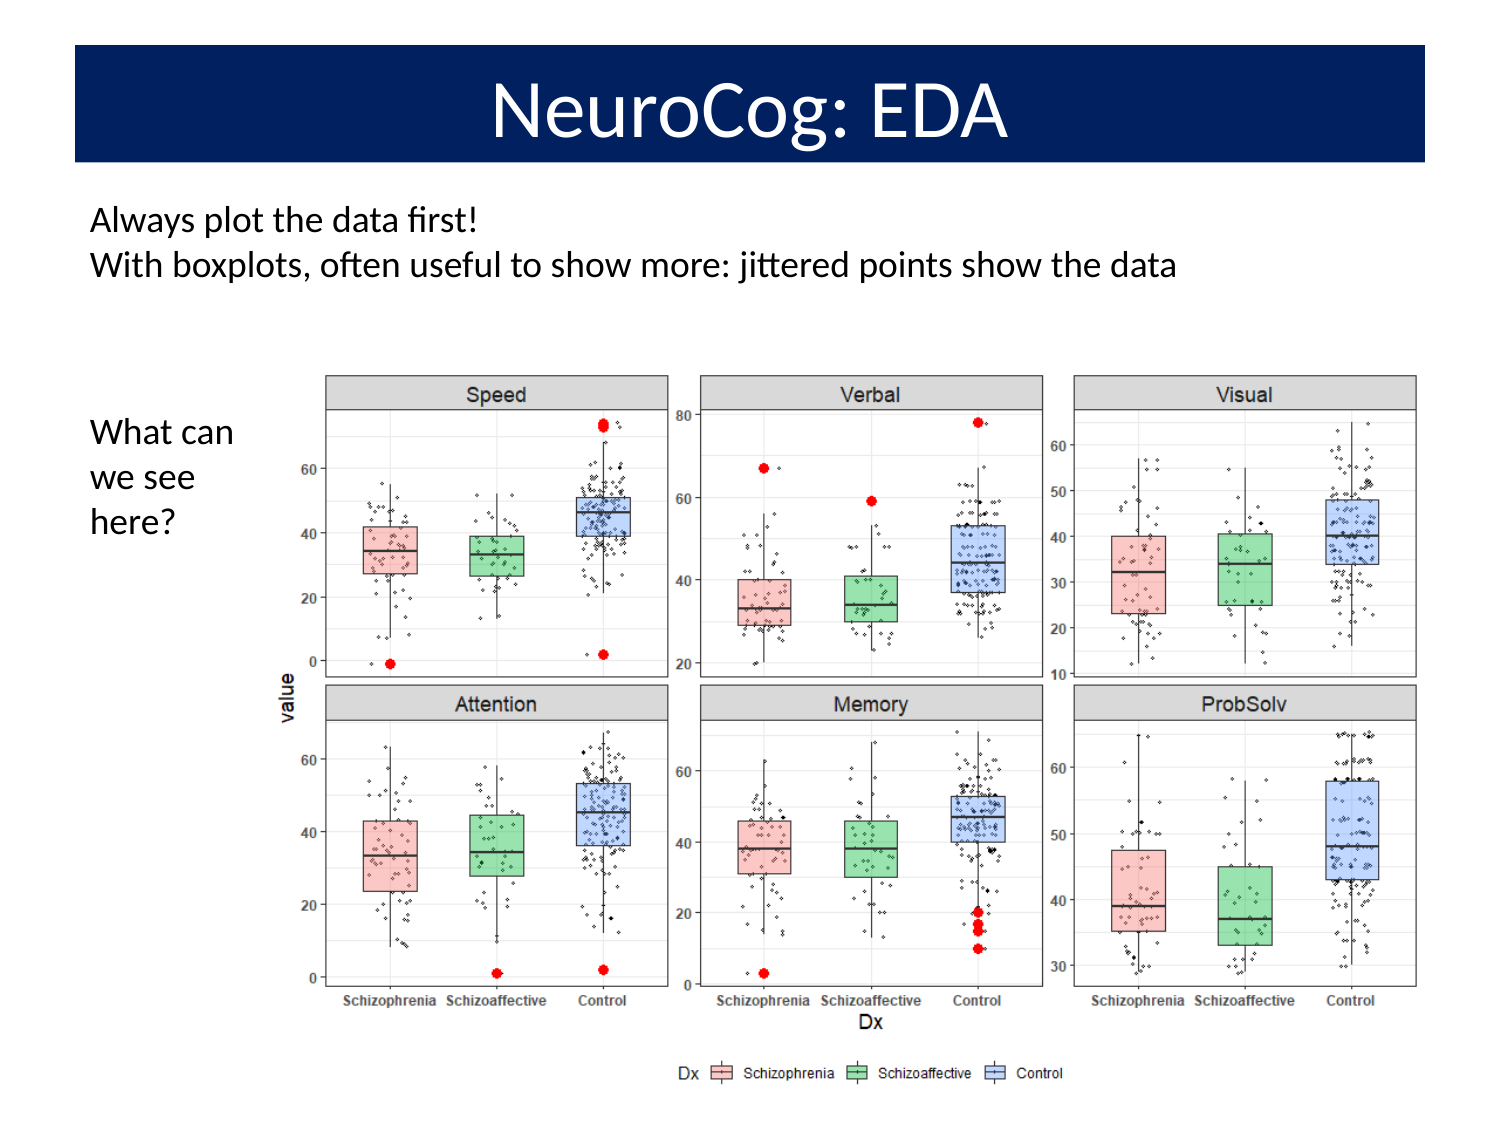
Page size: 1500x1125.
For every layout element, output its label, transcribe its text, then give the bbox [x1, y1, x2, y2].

text_box What can we see here? [75, 399, 263, 550]
text_box Always plot the data first! With boxplots, often useful to show more: jittered points show the data [74, 187, 1425, 293]
picture [268, 367, 1425, 1103]
title NeuroCog: EDA [75, 45, 1425, 163]
